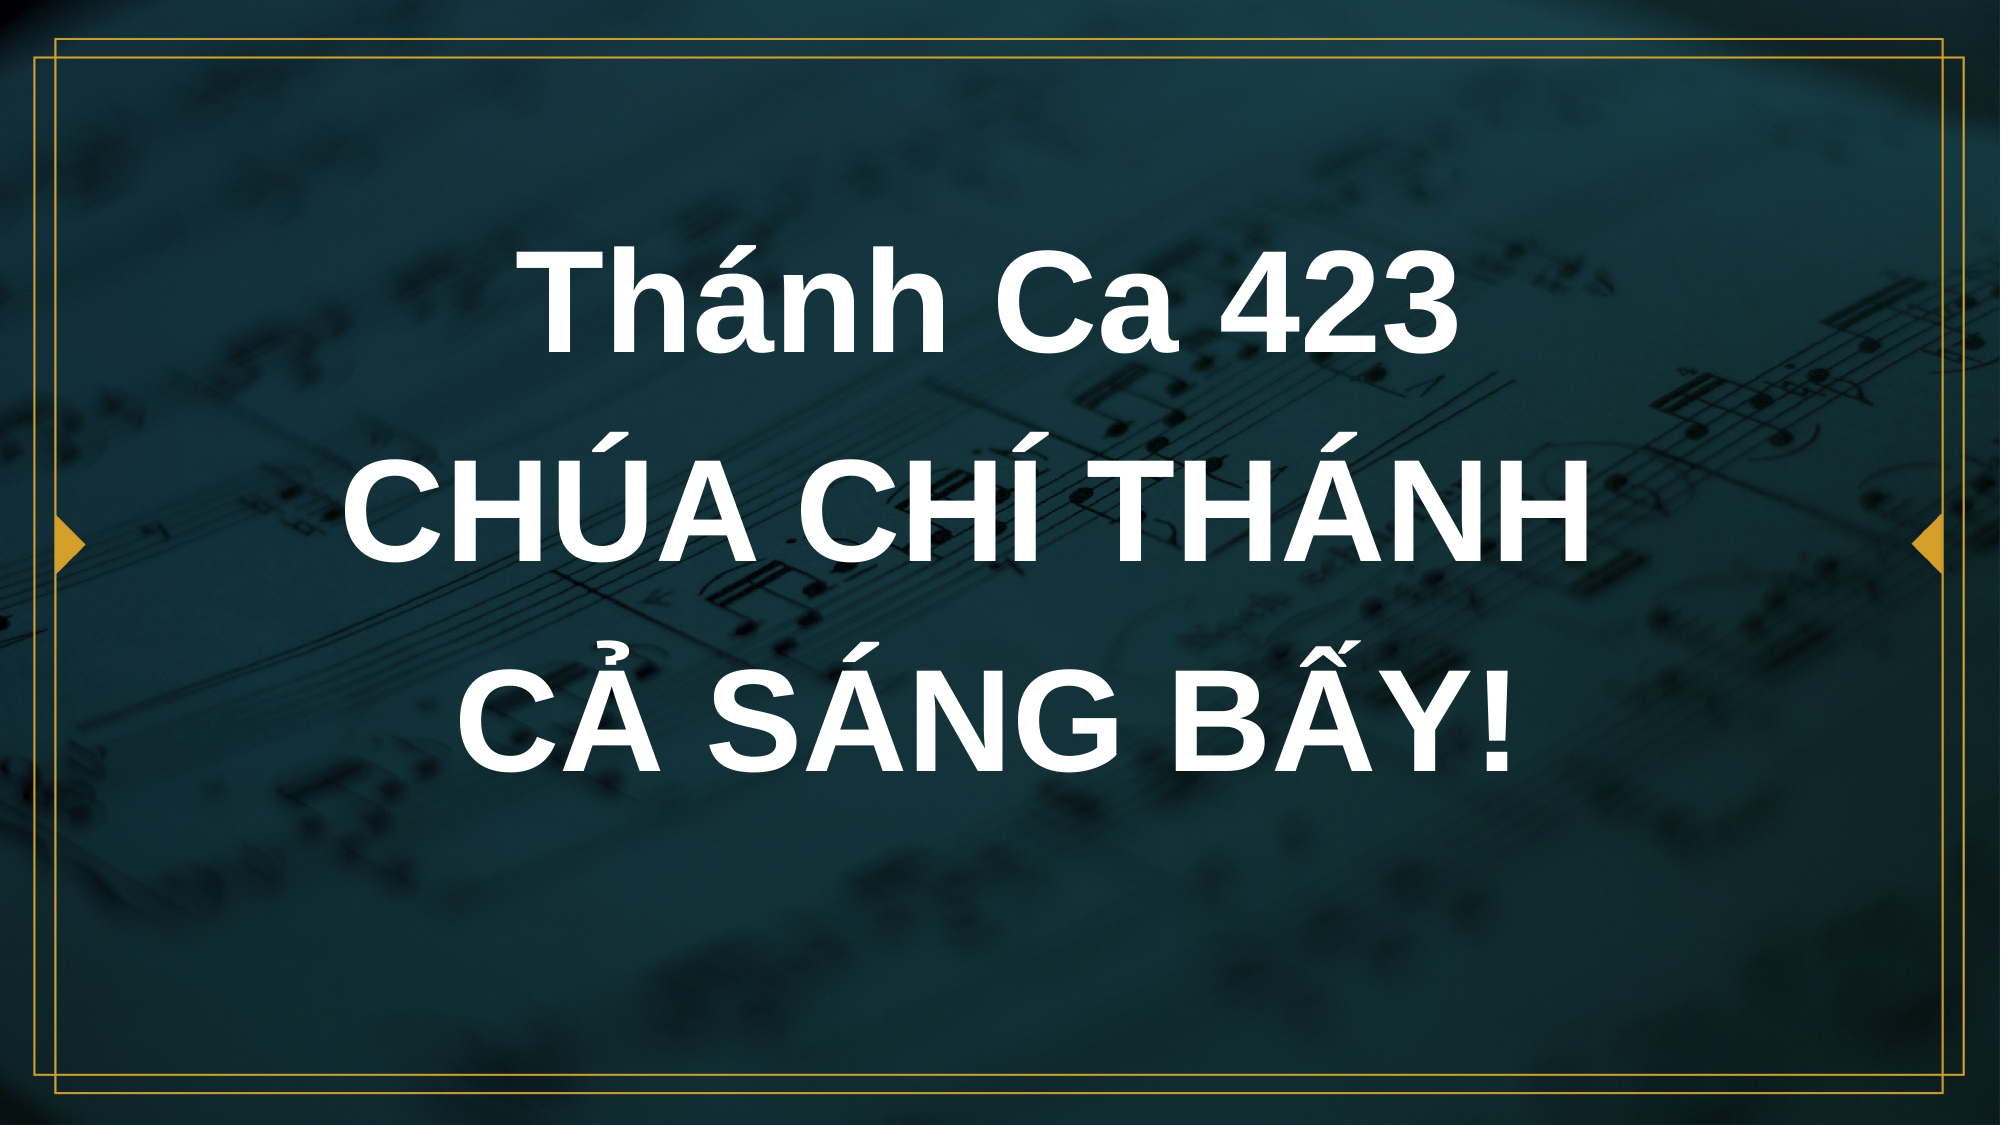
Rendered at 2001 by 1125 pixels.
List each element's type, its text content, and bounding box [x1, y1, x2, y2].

picture [0, 0, 2000, 1125]
title Thánh Ca 423 CHÚA CHÍ THÁNH CẢ SÁNG BẤY! [103, 151, 1875, 821]
